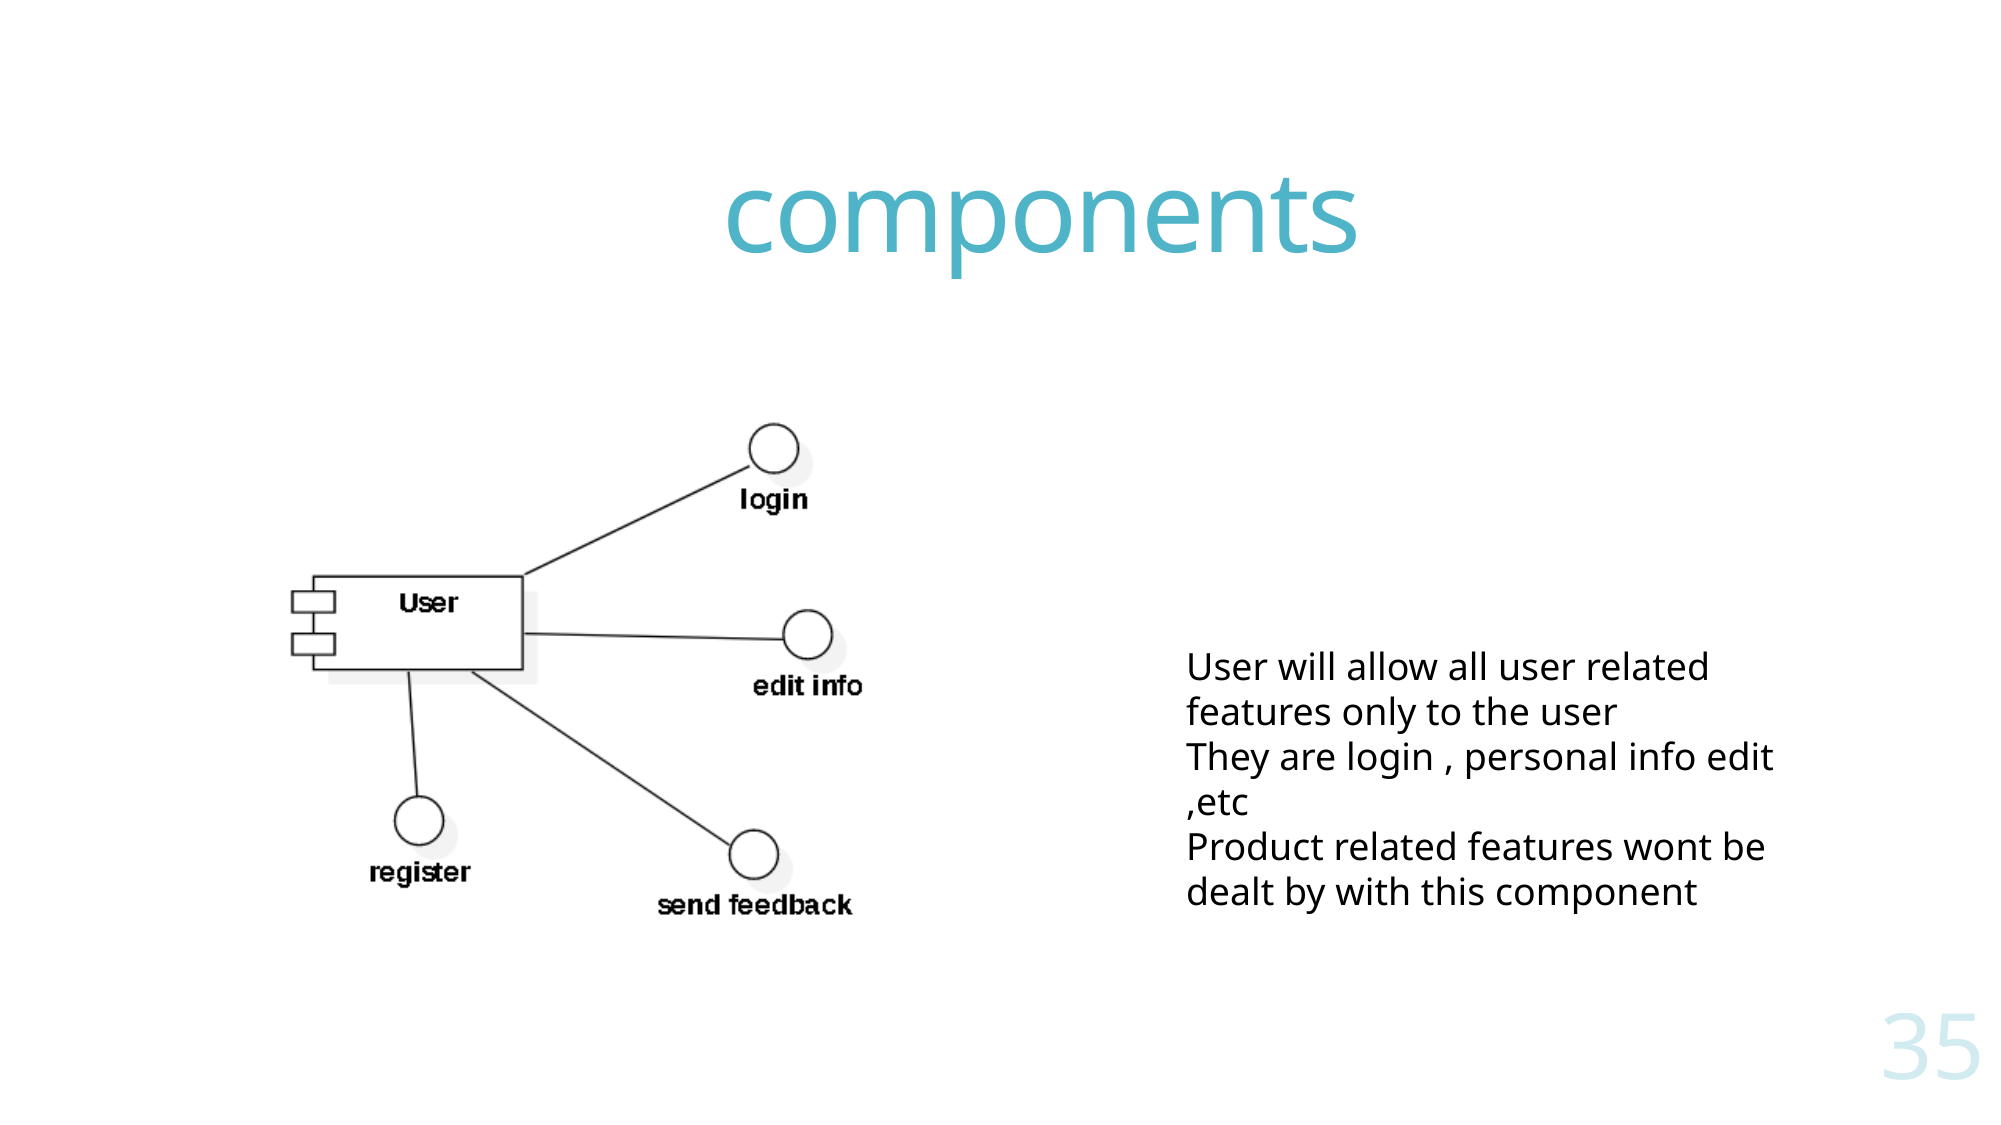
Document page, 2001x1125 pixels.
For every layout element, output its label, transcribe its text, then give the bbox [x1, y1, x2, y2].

title components [107, 81, 1875, 354]
picture [166, 351, 992, 1062]
text_box User will allow all user related features only to the user They are login , personal info edit ,etc Product related features wont be dealt by with this component [1171, 635, 1798, 921]
slide_number 35 [1751, 968, 2000, 1121]
